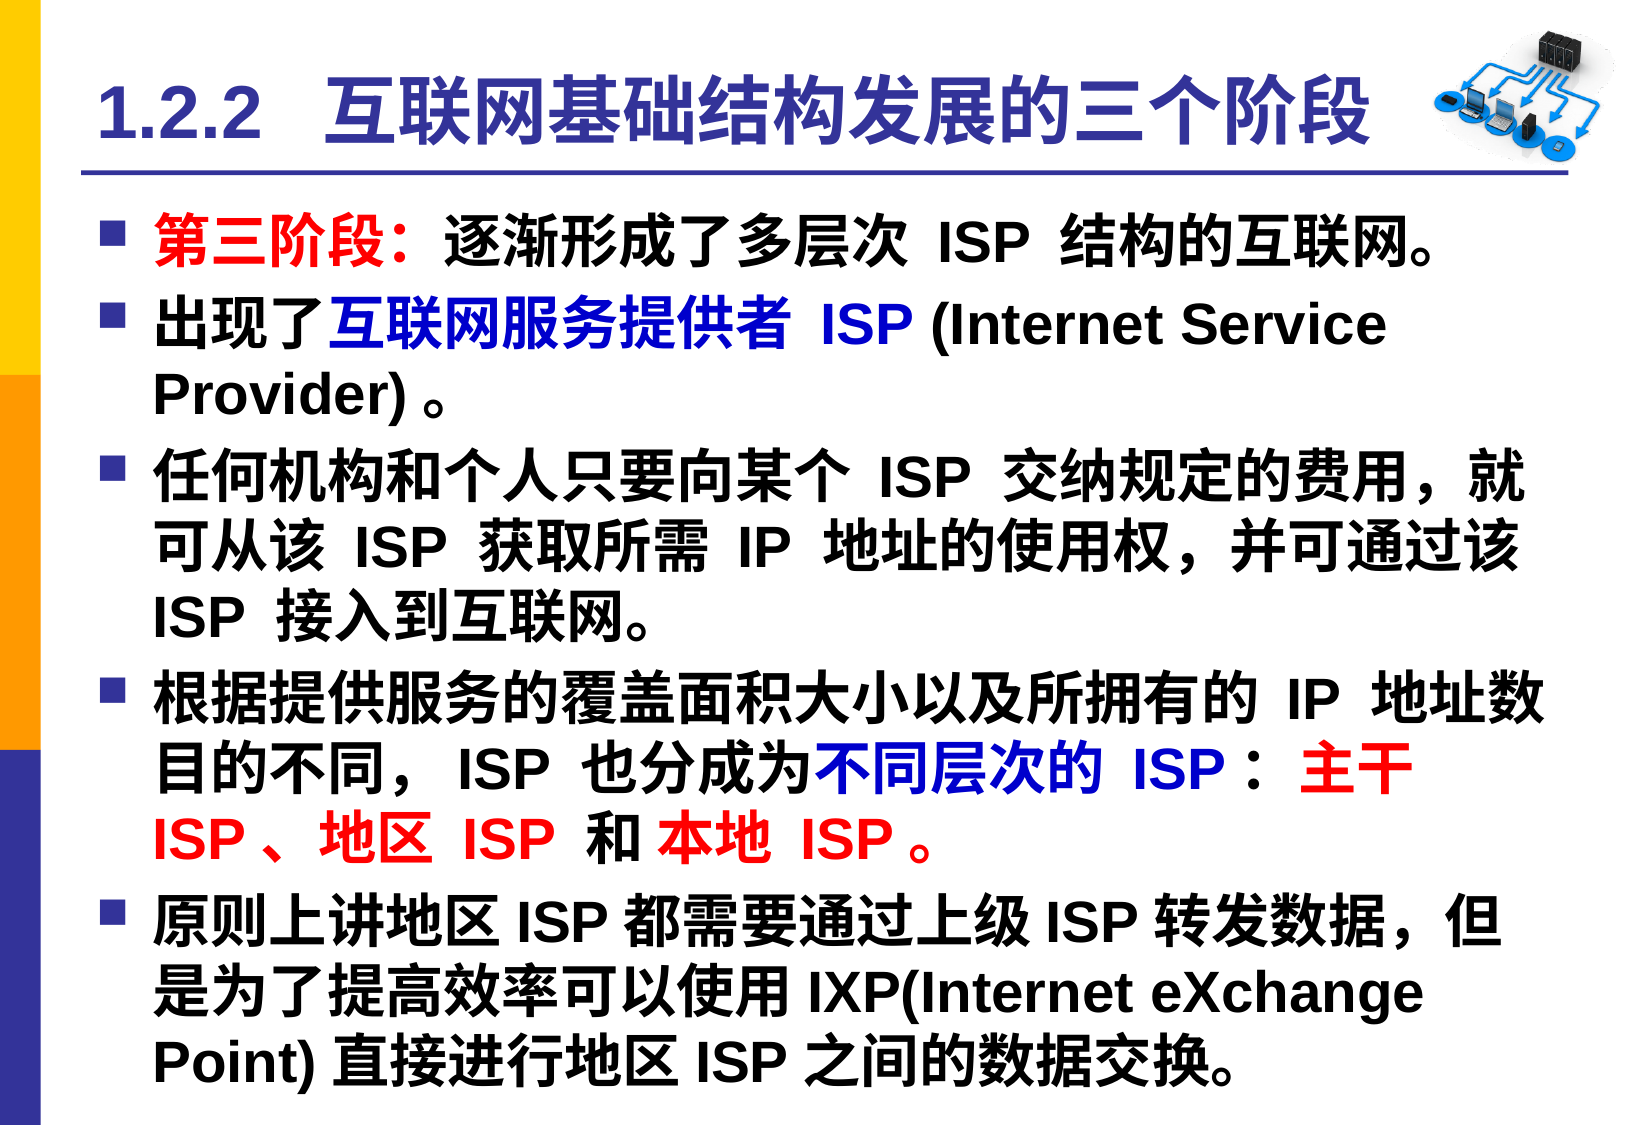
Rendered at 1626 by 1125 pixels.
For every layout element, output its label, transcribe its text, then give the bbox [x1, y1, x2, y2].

picture [1431, 30, 1616, 165]
title 1.2.2 互联网基础结构发展的三个阶段 [81, 30, 1569, 161]
list 第三阶段：逐渐形成了多层次 ISP 结构的互联网。 出现了互联网服务提供者 ISP (Internet Service Provider)。 任何机构和个人只要向某个 ISP 交纳规定的费用，就可从该 ISP 获取所需 IP 地址的使用权，并可通过该 ISP 接入到互联网。 根据提供服务的覆盖面积大小以及所拥有的 IP 地址数目的不同，ISP 也分成为不同层次的 ISP：主干 ISP、地区 ISP 和 本地 ISP。 原则上讲地区ISP都需要通过上级ISP转发数据，但是为了提高效率可以使用IXP(Internet eXchange Point)直接进行地区ISP之间的数据交换。 [81, 196, 1569, 1006]
